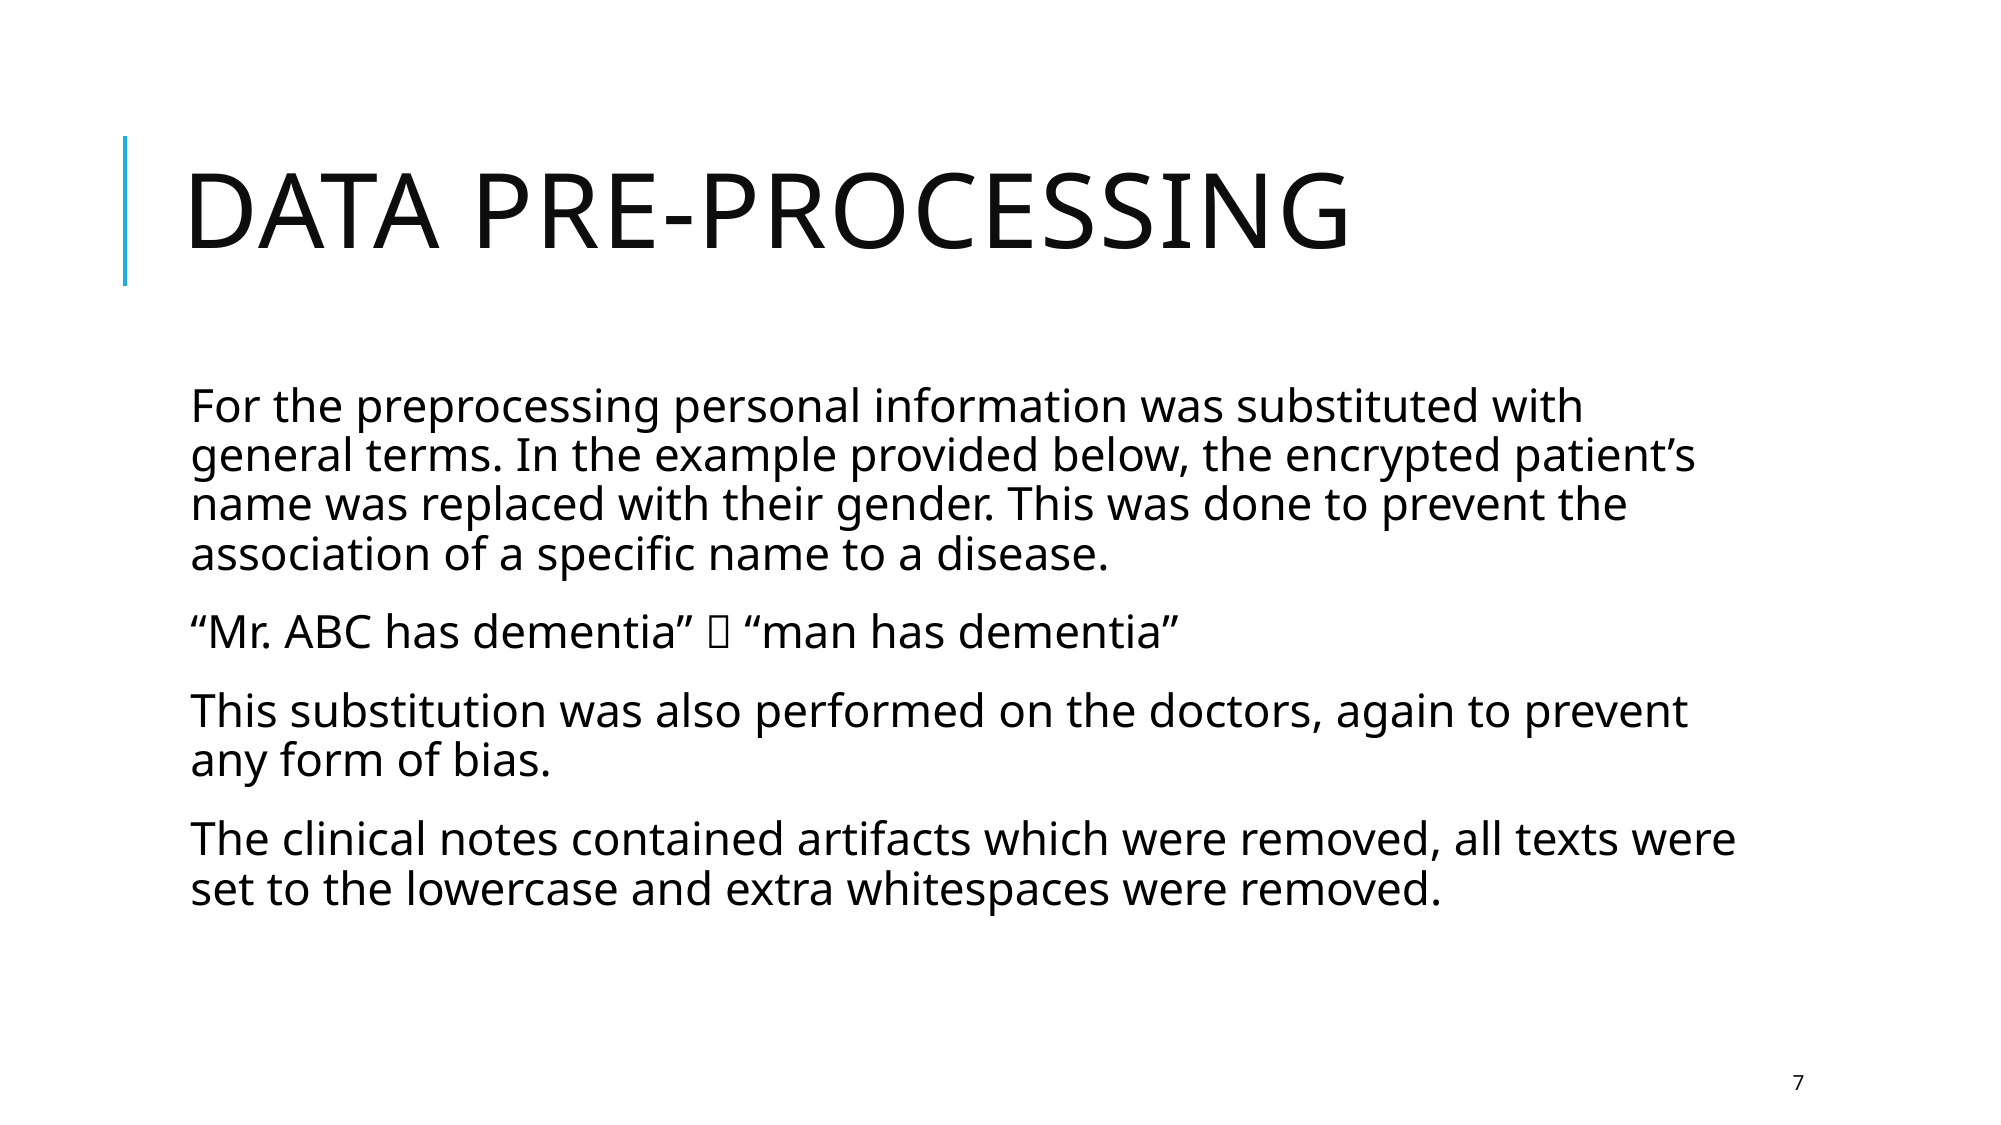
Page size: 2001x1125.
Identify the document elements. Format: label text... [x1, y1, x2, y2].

slide_number 7 [1777, 1061, 1938, 1107]
title Data pre-processing [168, 96, 1763, 342]
list For the preprocessing personal information was substituted with general terms. In the example provided below, the encrypted patient’s name was replaced with their gender. This was done to prevent the association of a specific name to a disease. “Mr. ABC has dementia”  “man has dementia” This substitution was also performed on the doctors, again to prevent any form of bias. The clinical notes contained artifacts which were removed, all texts were set to the lowercase and extra whitespaces were removed. [168, 375, 1763, 1035]
